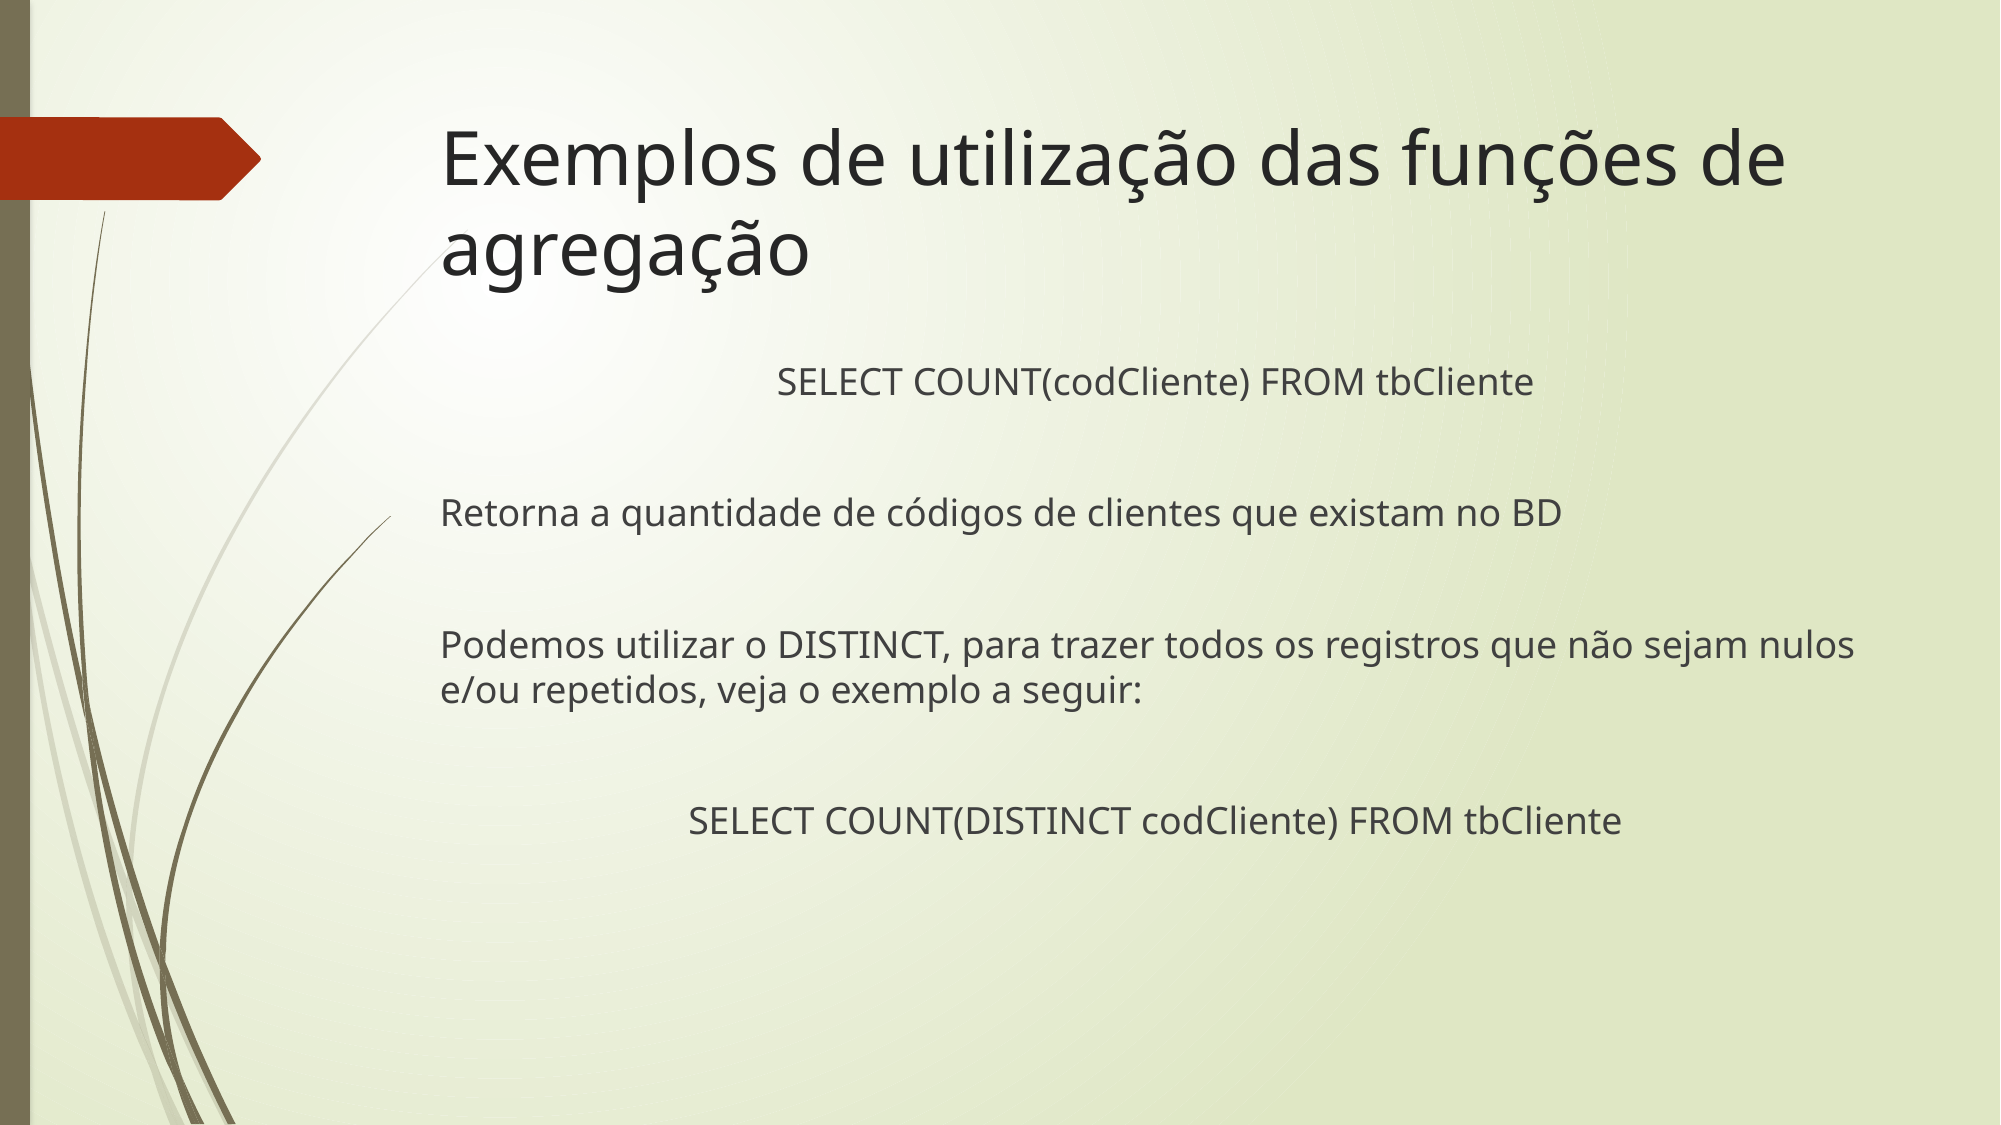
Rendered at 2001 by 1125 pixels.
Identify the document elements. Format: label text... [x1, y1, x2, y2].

title Exemplos de utilização das funções de agregação [425, 102, 1888, 313]
list SELECT COUNT(codCliente) FROM tbCliente Retorna a quantidade de códigos de clientes que existam no BD Podemos utilizar o DISTINCT, para trazer todos os registros que não sejam nulos e/ou repetidos, veja o exemplo a seguir: SELECT COUNT(DISTINCT codCliente) FROM tbCliente [424, 350, 1888, 970]
